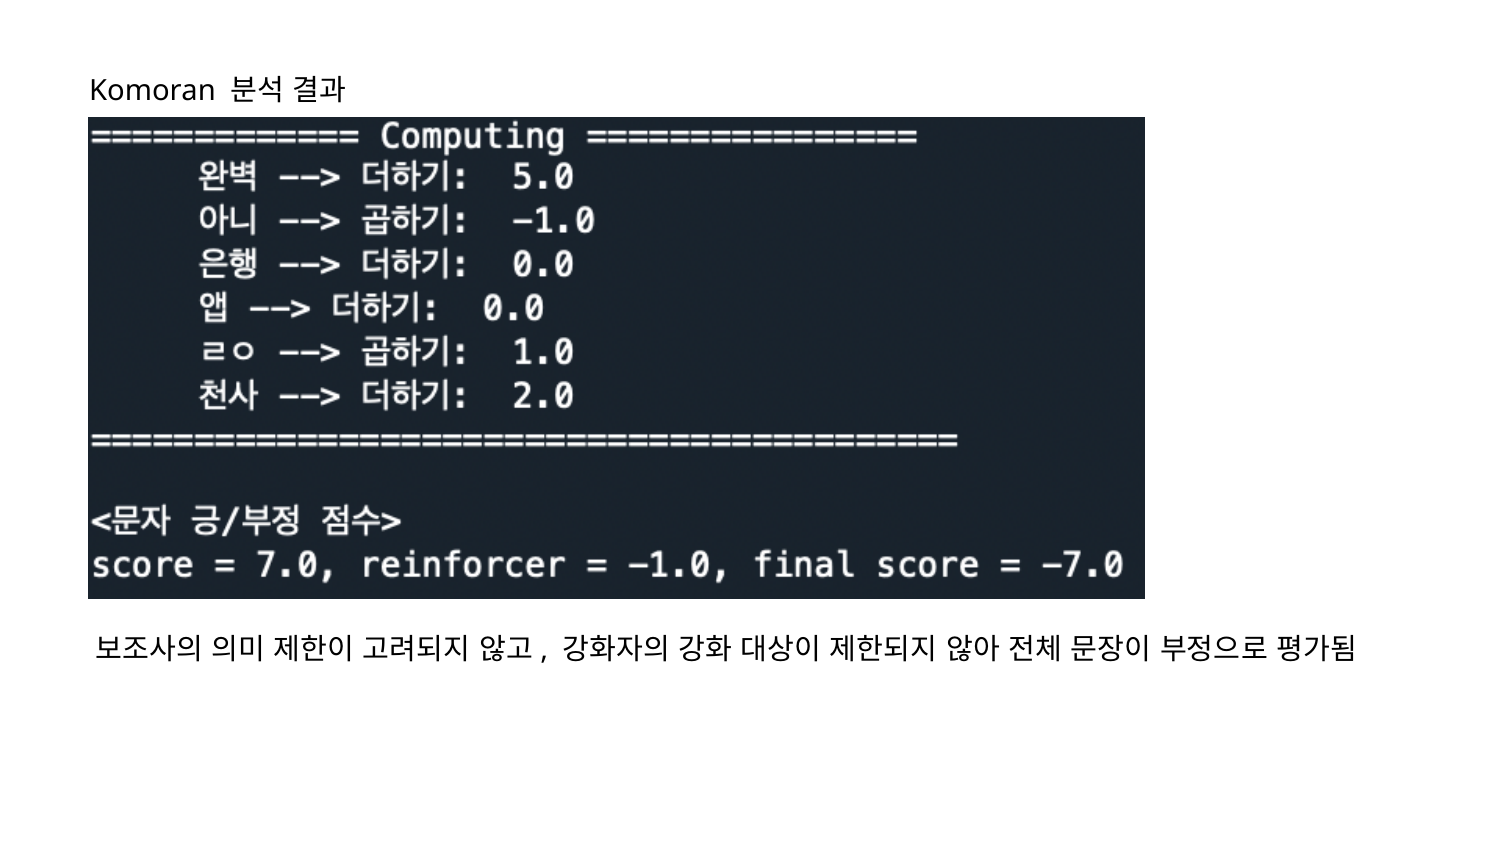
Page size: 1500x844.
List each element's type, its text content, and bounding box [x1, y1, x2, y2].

picture [87, 117, 1145, 600]
text_box Komoran 분석 결과 [74, 55, 641, 121]
text_box 보조사의 의미 제한이 고려되지 않고, 강화자의 강화 대상이 제한되지 않아 전체 문장이 부정으로 평가됨 [80, 615, 1418, 681]
